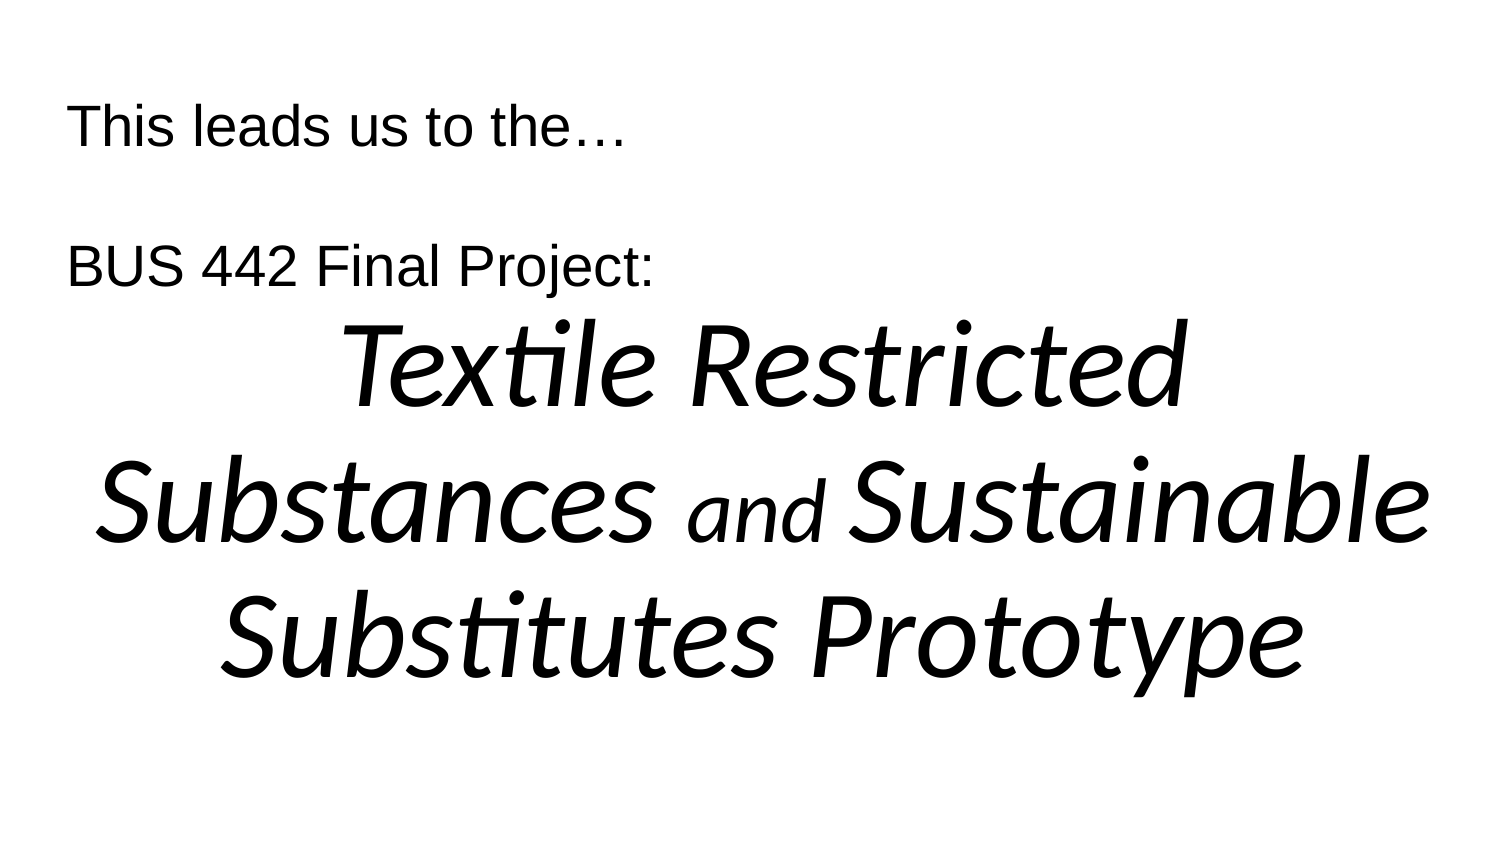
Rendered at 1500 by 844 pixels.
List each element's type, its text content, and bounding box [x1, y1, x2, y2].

list Textile Restricted Substances and Sustainable Substitutes Prototype [65, 283, 1464, 844]
title This leads us to the… BUS 442 Final Project: [51, 72, 1449, 167]
